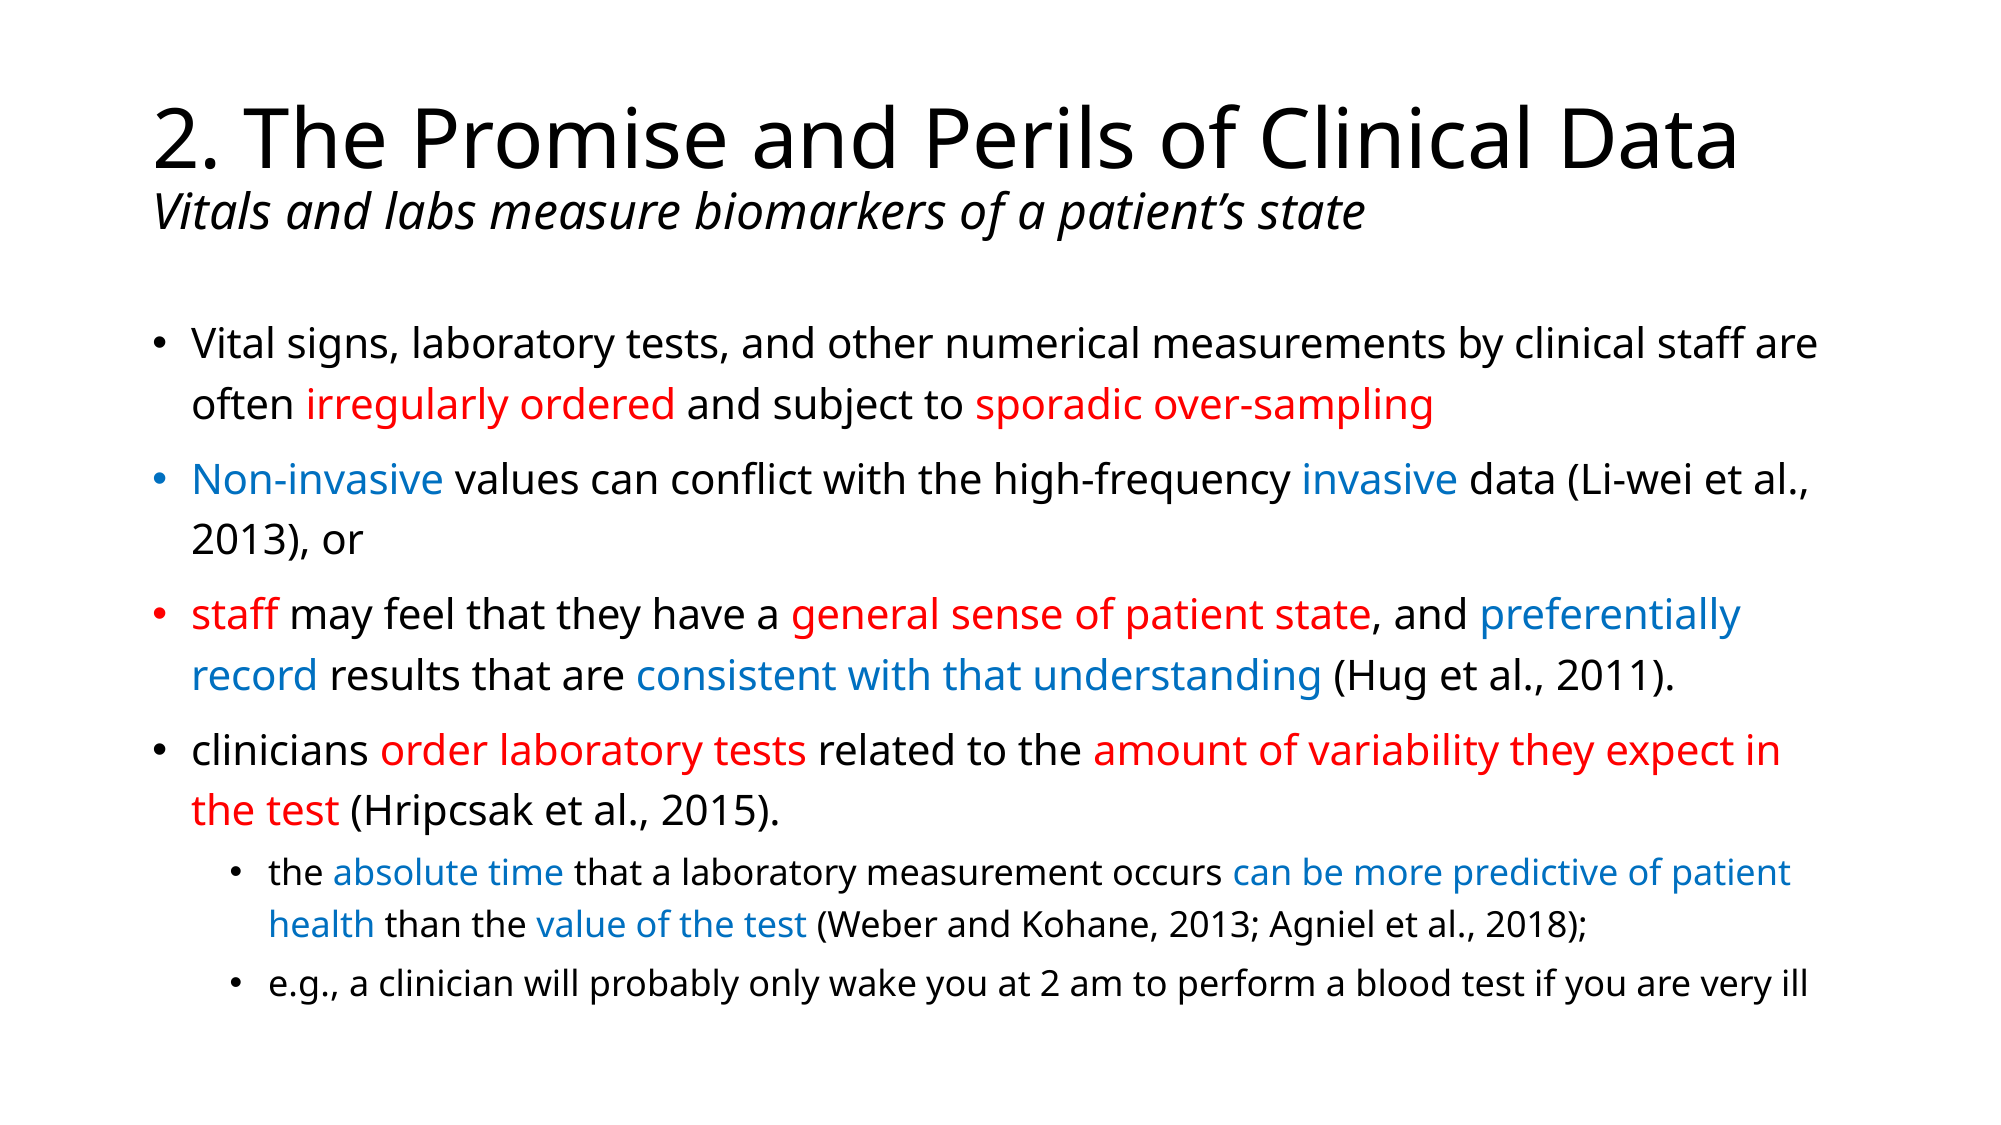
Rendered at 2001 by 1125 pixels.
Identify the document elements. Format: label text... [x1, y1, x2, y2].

title 2. The Promise and Perils of Clinical Data ﻿﻿Vitals and labs measure biomarkers of a patient’s state [137, 59, 1863, 278]
list ﻿Vital signs, laboratory tests, and other numerical measurements by clinical staff are often irregularly ordered and subject to sporadic over-sampling Non-invasive values can conflict with the high-frequency invasive data (Li-wei et al., 2013), or staff may feel that they have a general sense of patient state, and preferentially record results that are consistent with that understanding (Hug et al., 2011). clinicians order laboratory tests related to the amount of variability they expect in the test (Hripcsak et al., 2015). the absolute time that a laboratory measurement occurs can be more predictive of patient health than the value of the test (Weber and Kohane, 2013; Agniel et al., 2018); e.g., a clinician will probably only wake you at 2 am to perform a blood test if you are very ill [137, 299, 1863, 1014]
